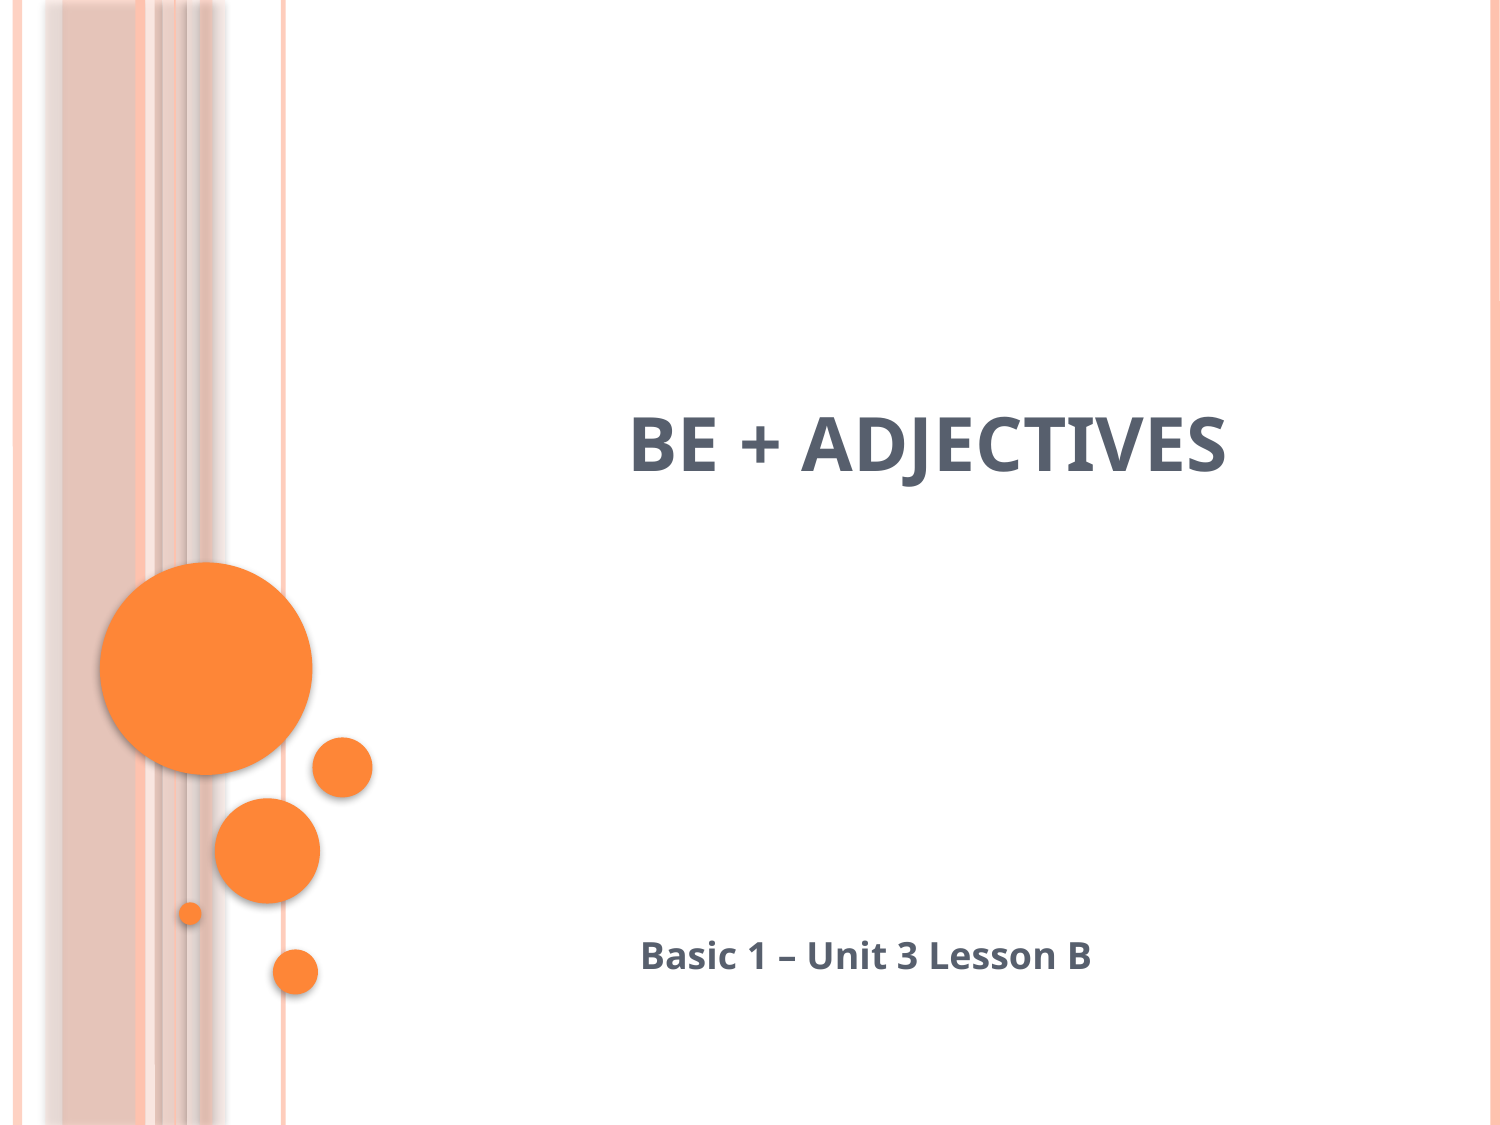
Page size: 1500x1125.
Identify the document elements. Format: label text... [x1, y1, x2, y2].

title Be + Adjectives [612, 350, 1424, 674]
subtitle Basic 1 – Unit 3 Lesson B [624, 924, 1413, 1050]
